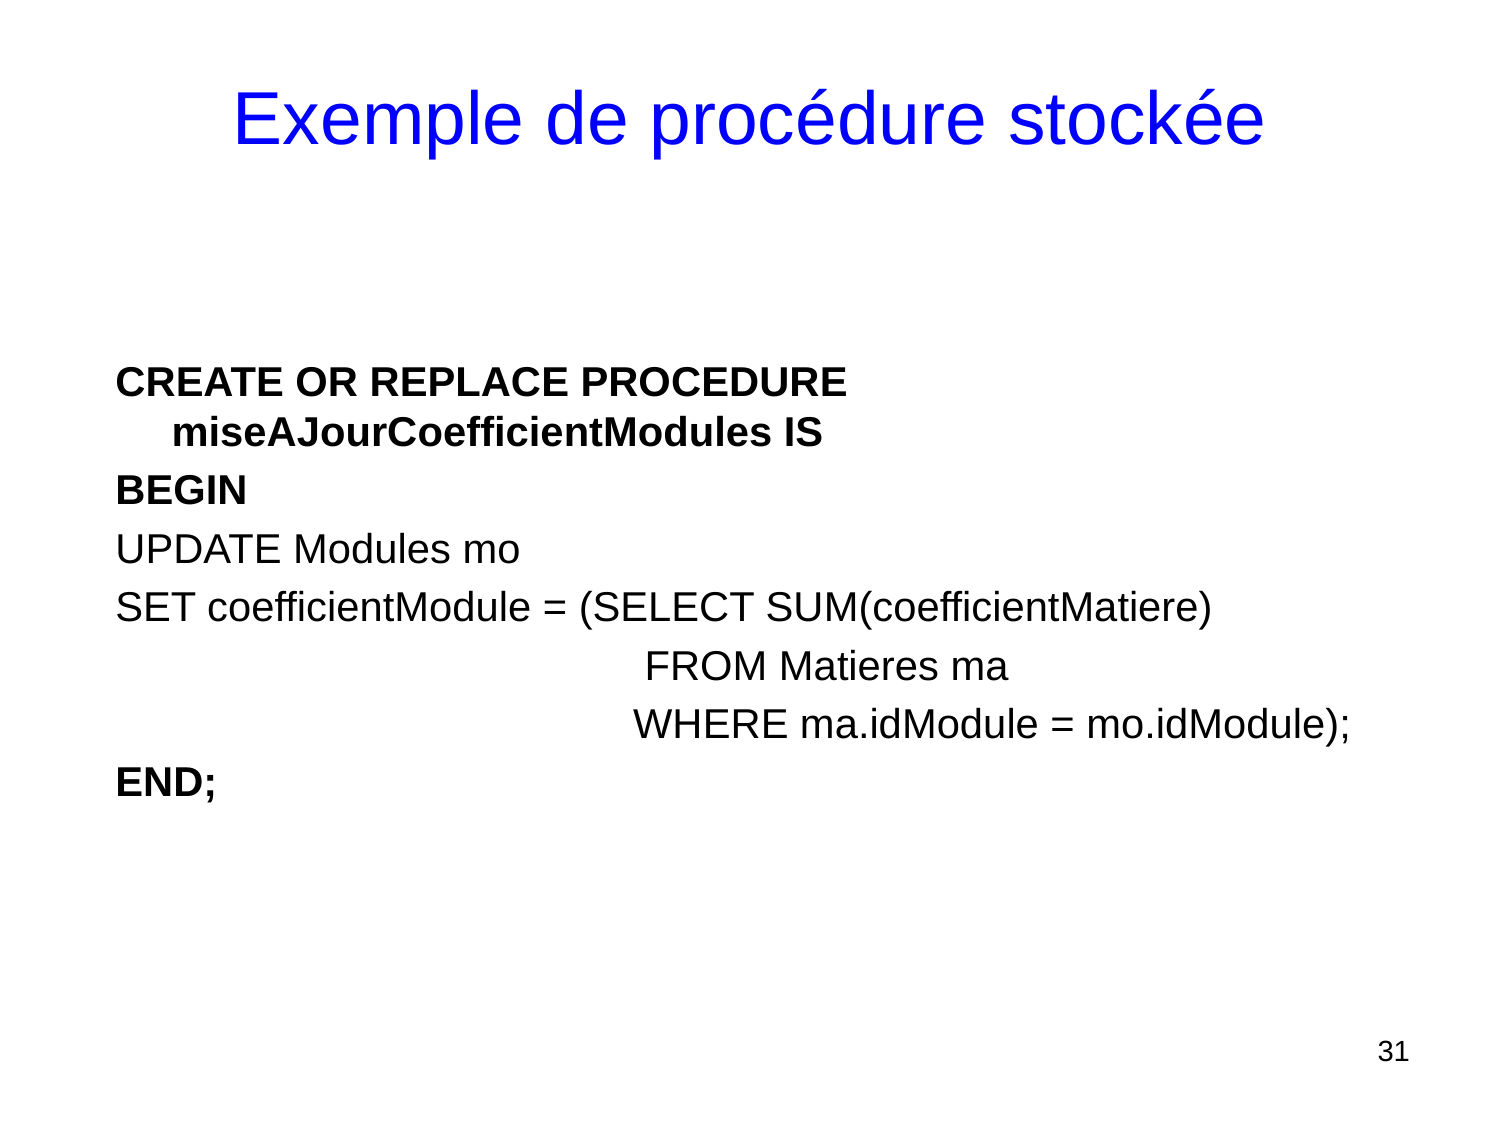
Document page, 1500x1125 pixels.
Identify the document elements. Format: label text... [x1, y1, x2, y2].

list CREATE OR REPLACE PROCEDURE miseAJourCoefficientModules IS BEGIN UPDATE Modules mo SET coefficientModule = (SELECT SUM(coefficientMatiere) FROM Matieres ma WHERE ma.idModule = mo.idModule); END; [100, 278, 1451, 1022]
title Exemple de procédure stockée [74, 44, 1426, 185]
slide_number 31 [1074, 1024, 1426, 1103]
